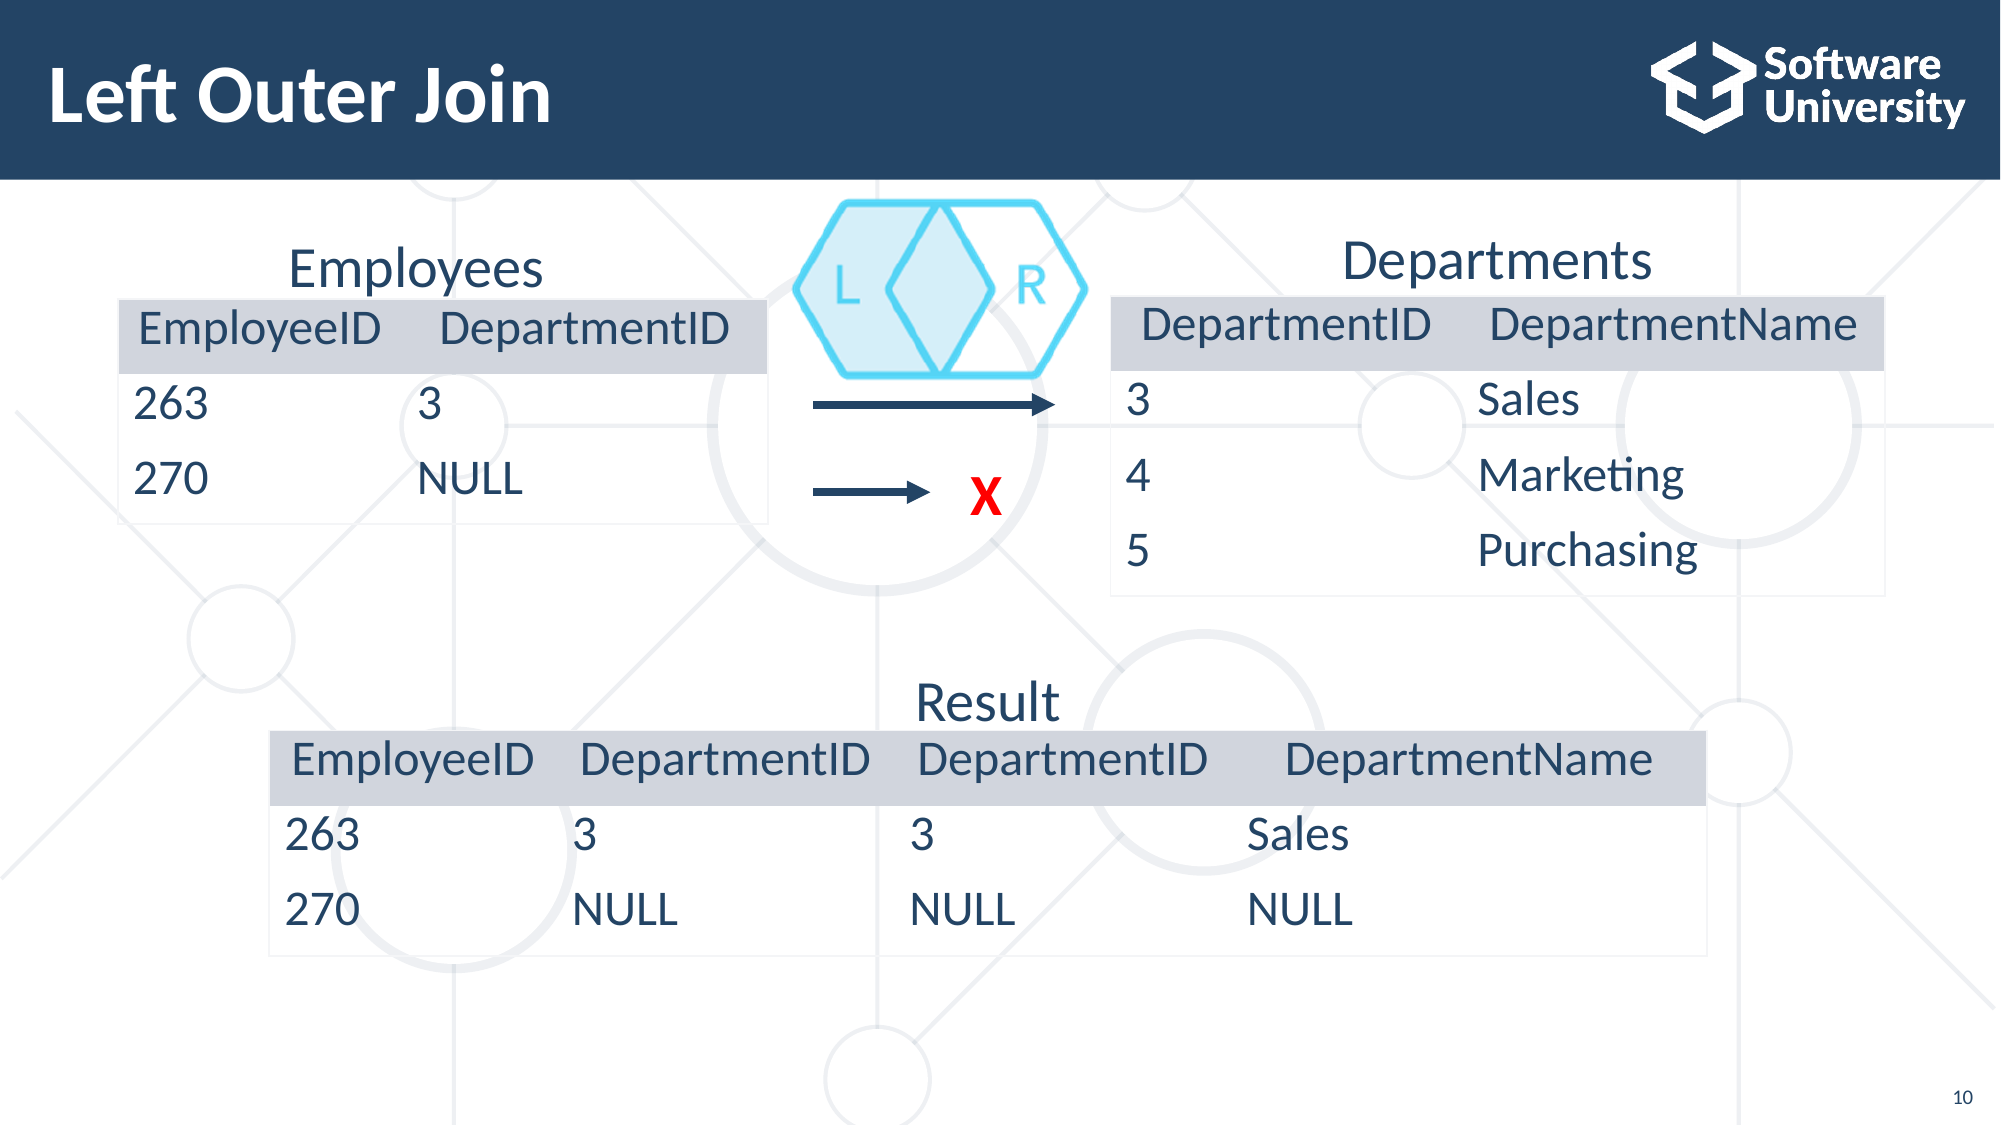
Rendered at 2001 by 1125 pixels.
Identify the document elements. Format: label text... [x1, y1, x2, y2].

table_cell 270 [119, 449, 402, 523]
table_cell 3 [1111, 371, 1462, 446]
table_header DepartmentID [1111, 297, 1462, 371]
table_cell 263 [119, 374, 402, 449]
table_cell 3 [557, 806, 894, 881]
table_cell 5 [1111, 521, 1462, 595]
table_cell NULL [402, 449, 767, 523]
table_header EmployeeID [270, 731, 557, 806]
title Left Outer Join [31, 16, 1625, 162]
table_cell 270 [270, 881, 557, 955]
table_cell Sales [1462, 371, 1884, 446]
table_header DepartmentID [894, 731, 1232, 806]
table_cell Purchasing [1462, 521, 1884, 595]
picture [778, 189, 1099, 387]
table_cell 4 [1111, 446, 1462, 521]
table_cell NULL [894, 881, 1232, 955]
text_box Departments [1327, 213, 1669, 299]
table_header EmployeeID [119, 300, 402, 374]
text_box X [955, 449, 1018, 535]
picture [1651, 41, 1966, 134]
text_box Employees [274, 221, 560, 307]
table_cell NULL [557, 881, 894, 955]
table_cell 3 [402, 374, 767, 449]
table_header DepartmentName [1232, 731, 1706, 806]
slide_number 10 [1927, 1067, 1989, 1117]
table_header DepartmentName [1462, 297, 1884, 371]
text_box Result [900, 655, 1076, 741]
table_cell 3 [894, 806, 1232, 881]
table_cell Marketing [1462, 446, 1884, 521]
table_header DepartmentID [402, 300, 767, 374]
table_cell Sales [1232, 806, 1706, 881]
table_cell 263 [270, 806, 557, 881]
table_cell NULL [1232, 881, 1706, 955]
table_header DepartmentID [557, 731, 894, 806]
